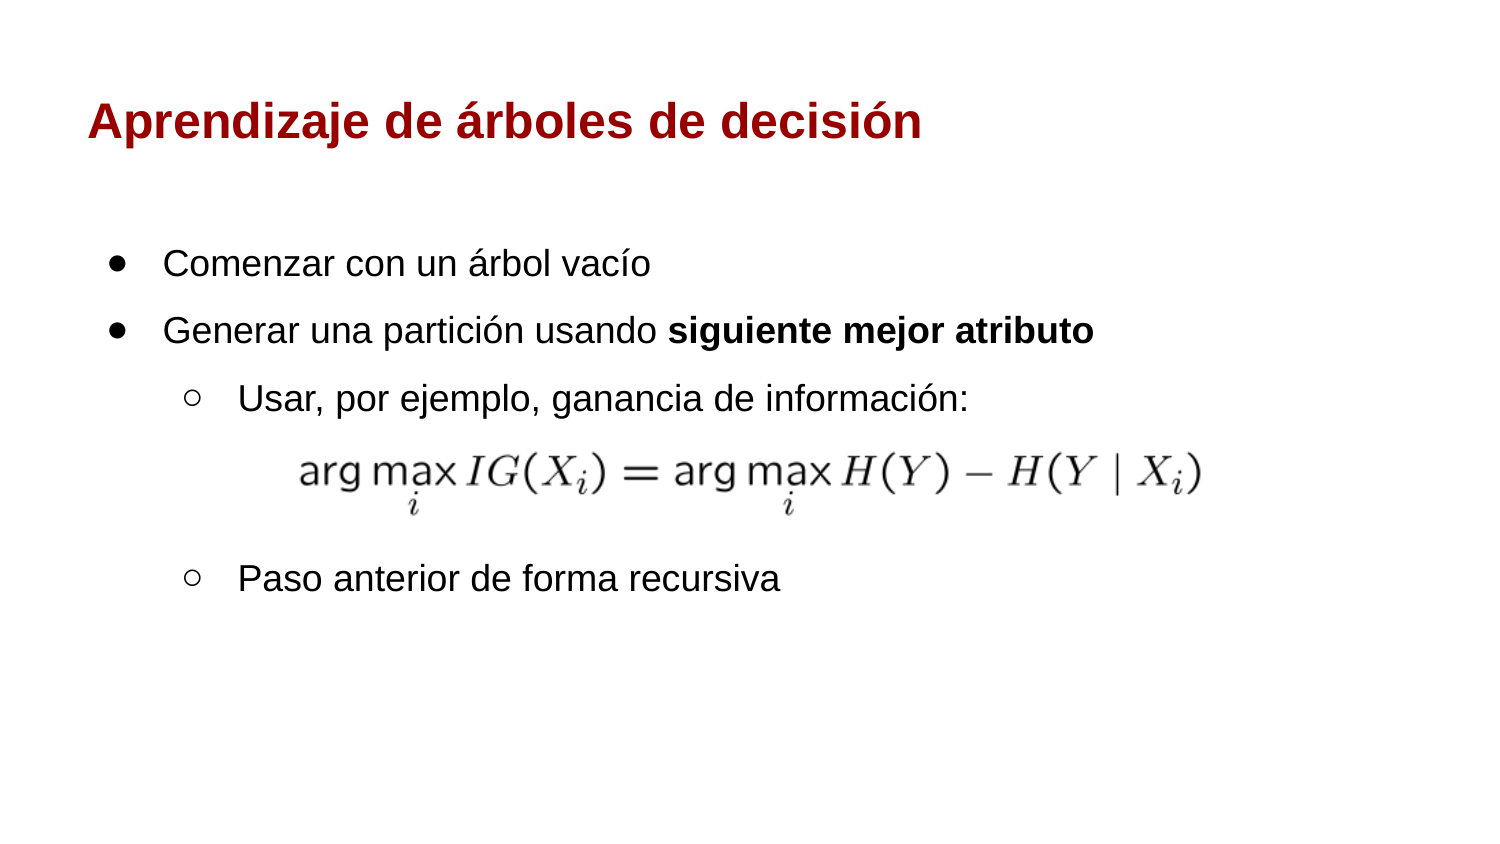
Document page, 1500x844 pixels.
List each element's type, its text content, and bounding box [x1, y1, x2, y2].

text_box Aprendizaje de árboles de decisión Comenzar con un árbol vacío Generar una partición usando siguiente mejor atributo Usar, por ejemplo, ganancia de información: Paso anterior de forma recursiva [72, 43, 1430, 650]
picture [282, 429, 1220, 523]
